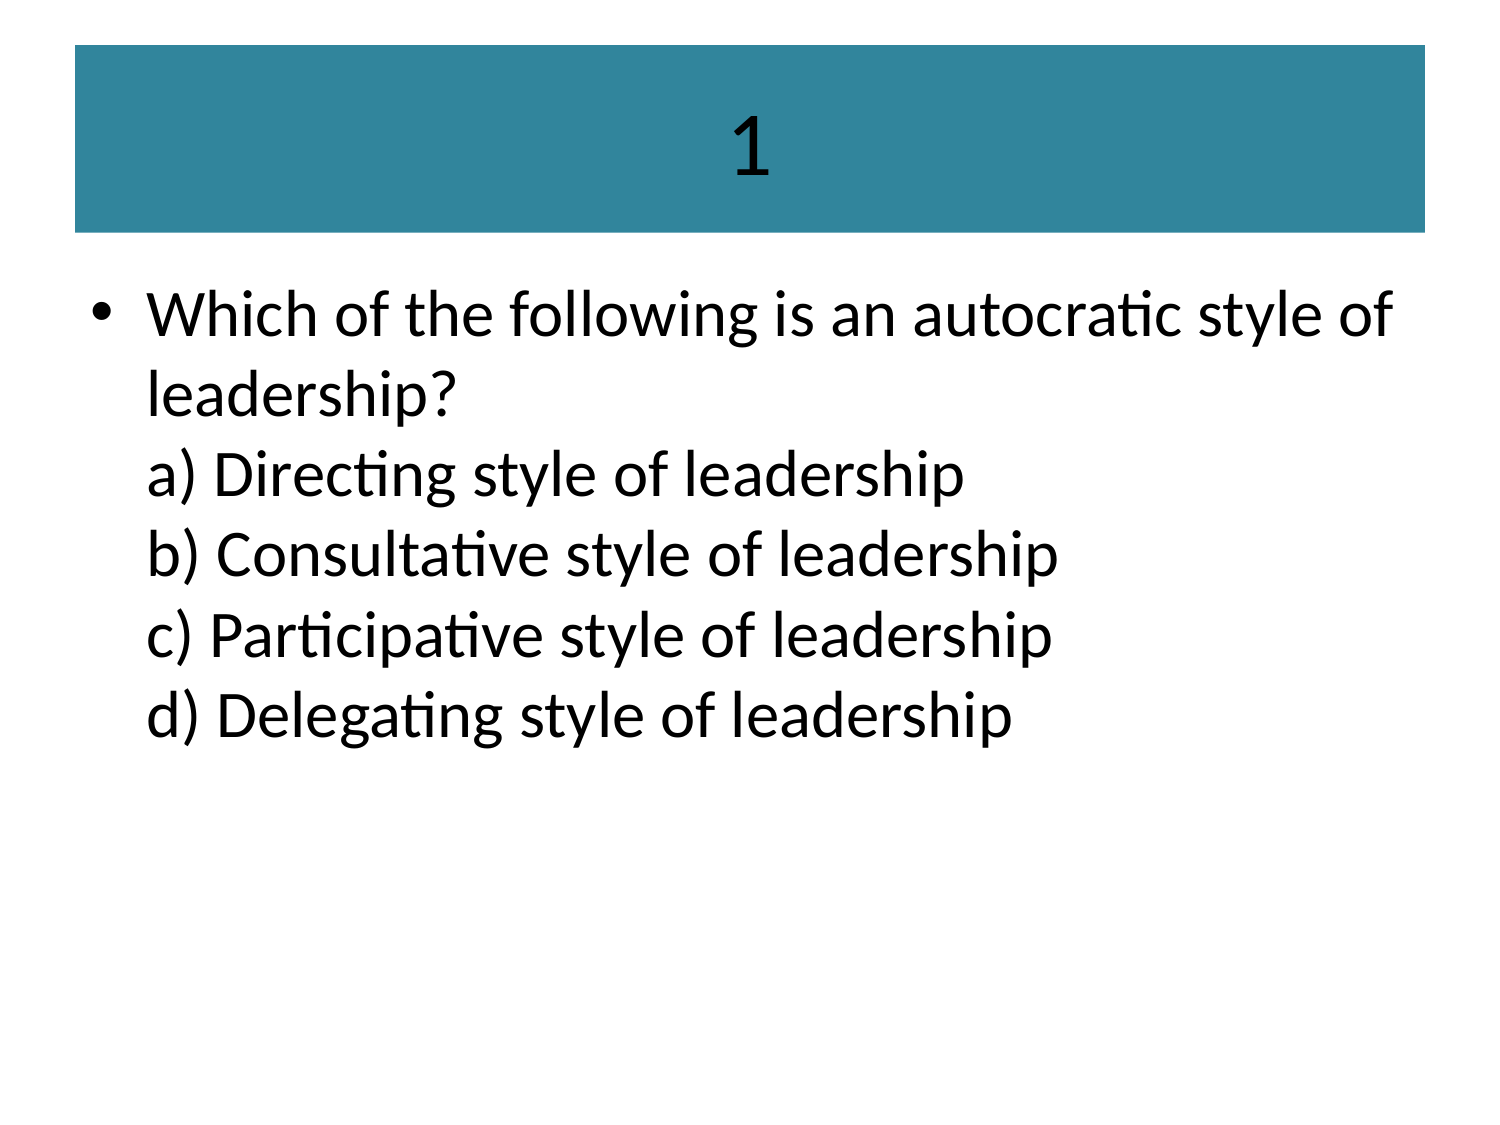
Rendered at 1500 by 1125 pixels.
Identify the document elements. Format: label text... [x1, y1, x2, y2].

list Which of the following is an autocratic style of leadership? a) Directing style of leadership b) Consultative style of leadership c) Participative style of leadership d) Delegating style of leadership [75, 262, 1425, 1005]
title 1 [75, 45, 1425, 233]
